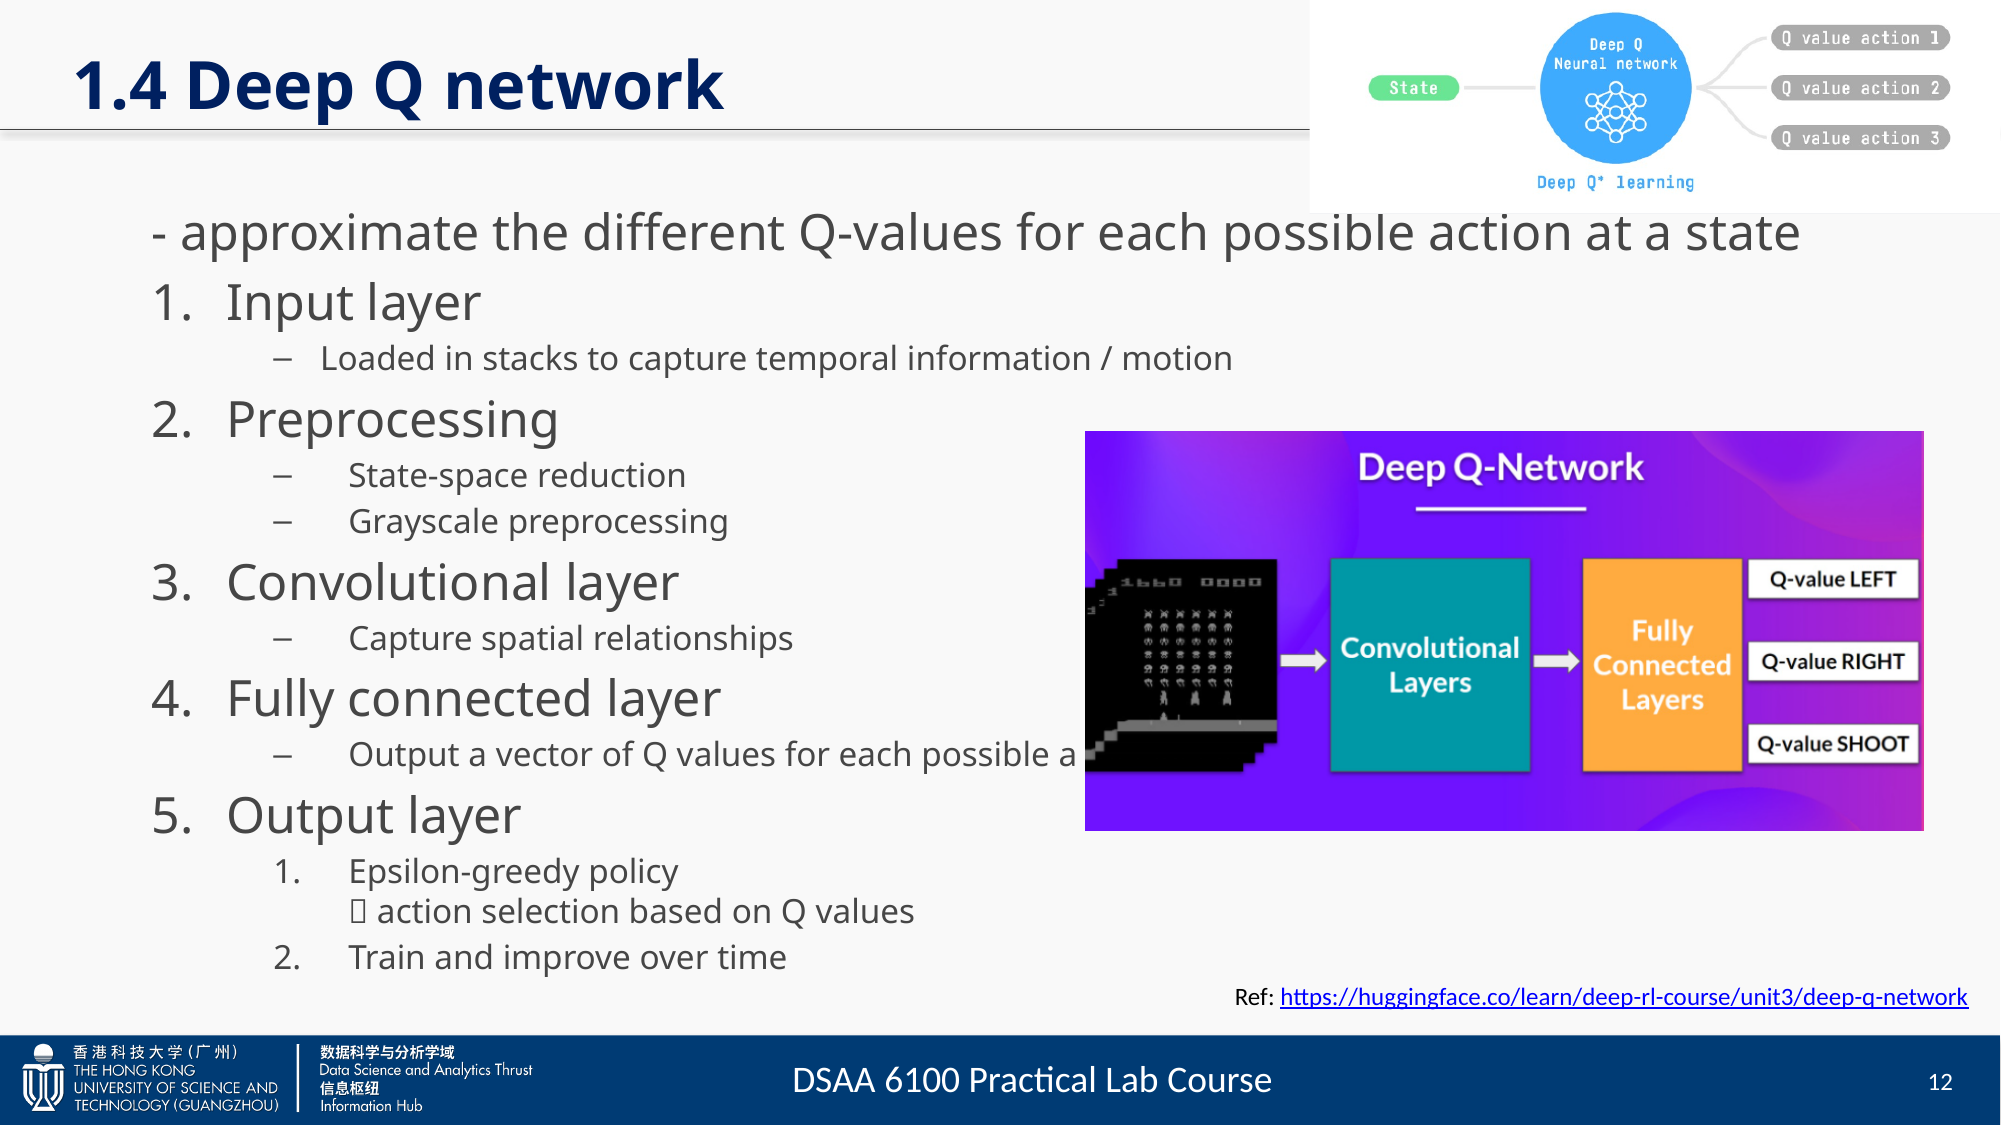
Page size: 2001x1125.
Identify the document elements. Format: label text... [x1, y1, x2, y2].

picture [1085, 431, 1924, 831]
text_box Ref: https://huggingface.co/learn/deep-rl-course/unit3/deep-q-network [1219, 973, 2000, 1019]
title 1.4 Deep Q network [57, 35, 1304, 162]
picture [1309, 0, 2000, 214]
list - approximate the different Q-values for each possible action at a state Input layer Loaded in stacks to capture temporal information / motion Preprocessing State-space reduction Grayscale preprocessing Convolutional layer Capture spatial relationships Fully connected layer Output a vector of Q values for each possible a Output layer Epsilon-greedy policy  action selection based on Q values Train and improve over time [136, 193, 1831, 965]
picture [0, 1016, 577, 1125]
